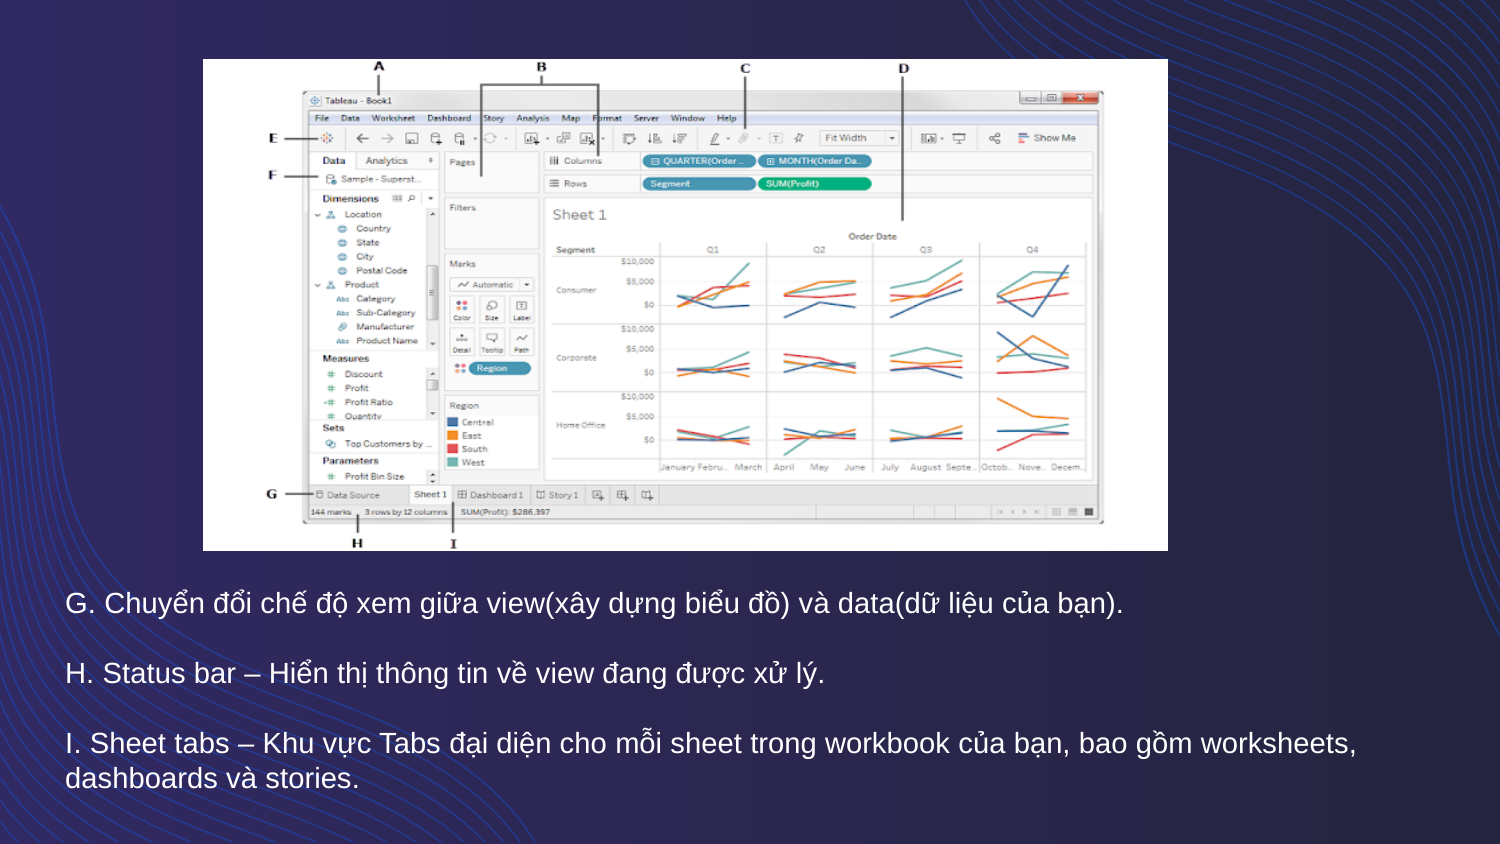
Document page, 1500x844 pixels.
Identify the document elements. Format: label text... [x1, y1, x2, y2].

picture [203, 59, 1168, 552]
text_box G. Chuyển đổi chế độ xem giữa view(xây dựng biểu đồ) và data(dữ liệu của bạn). H. Status bar – Hiển thị thông tin về view đang được xử lý. I. Sheet tabs – Khu vực Tabs đại diện cho mỗi sheet trong workbook của bạn, bao gồm worksheets, dashboards và stories. [50, 577, 1450, 802]
